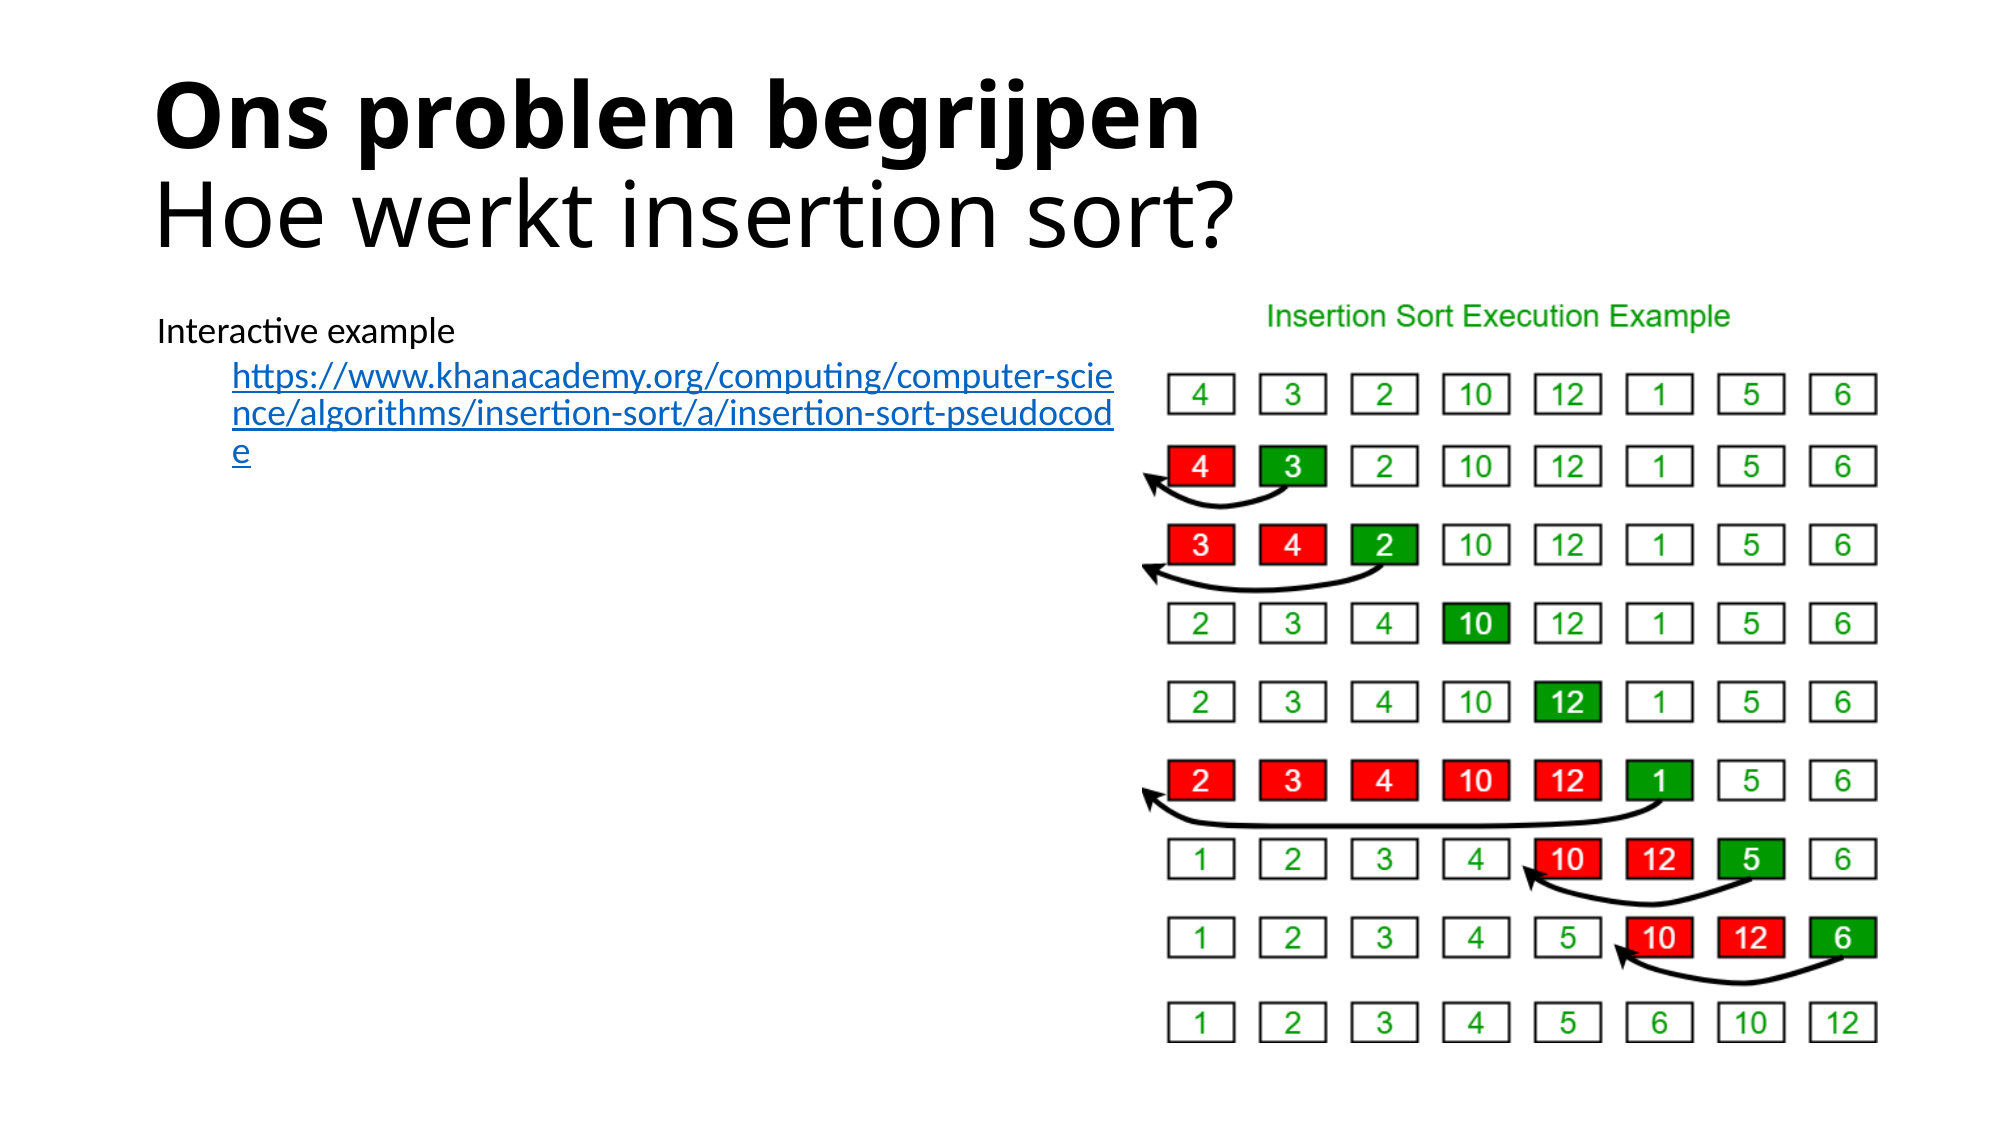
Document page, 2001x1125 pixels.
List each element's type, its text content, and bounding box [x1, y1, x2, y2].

title Ons problem begrijpen Hoe werkt insertion sort? [137, 59, 2000, 278]
picture [1142, 298, 1878, 1043]
text_box Interactive example https://www.khanacademy.org/computing/computer-science/algorithms/insertion-sort/a/insertion-sort-pseudocode [142, 298, 1142, 403]
